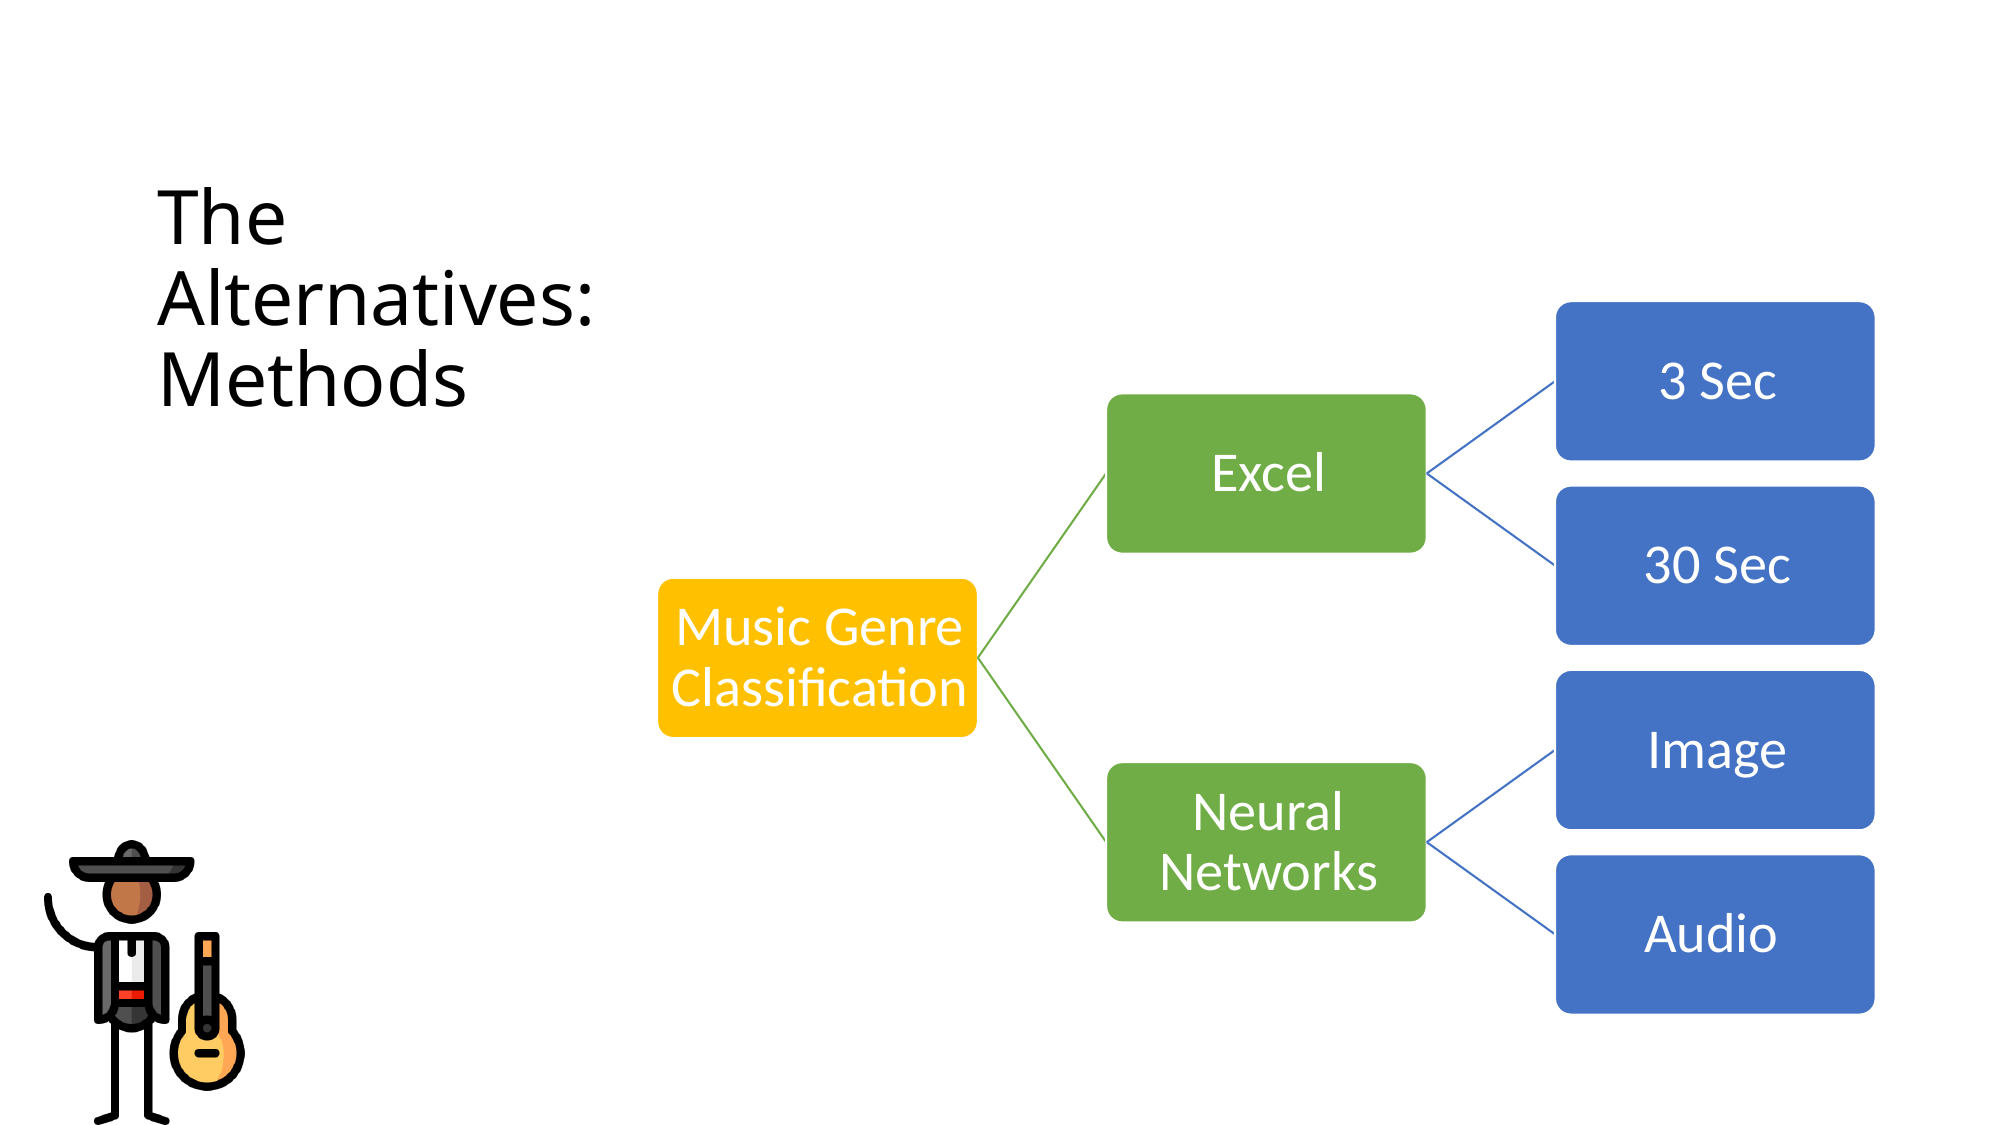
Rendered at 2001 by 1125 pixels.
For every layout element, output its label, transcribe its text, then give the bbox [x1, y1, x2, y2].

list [555, 300, 1978, 1015]
picture [1, 840, 287, 1125]
title The Alternatives: Methods [142, 124, 650, 478]
